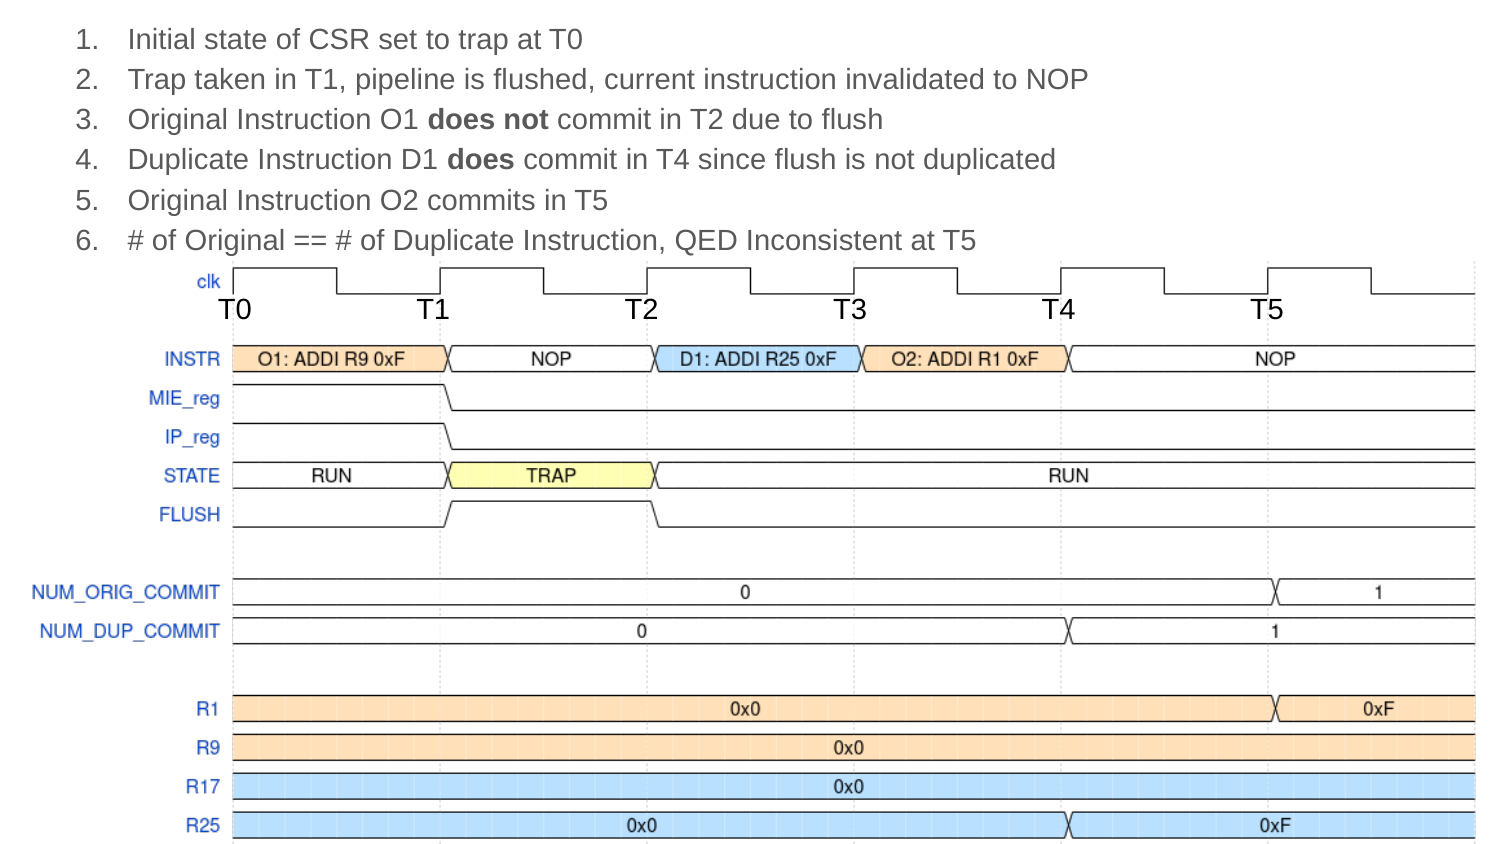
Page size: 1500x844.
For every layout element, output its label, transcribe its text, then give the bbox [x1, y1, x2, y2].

list Initial state of CSR set to trap at T0 Trap taken in T1, pipeline is flushed, current instruction invalidated to NOP Original Instruction O1 does not commit in T2 due to flush Duplicate Instruction D1 does commit in T4 since flush is not duplicated Original Instruction O2 commits in T5 # of Original == # of Duplicate Instruction, QED Inconsistent at T5 [37, 0, 1436, 260]
picture [0, 261, 1500, 844]
